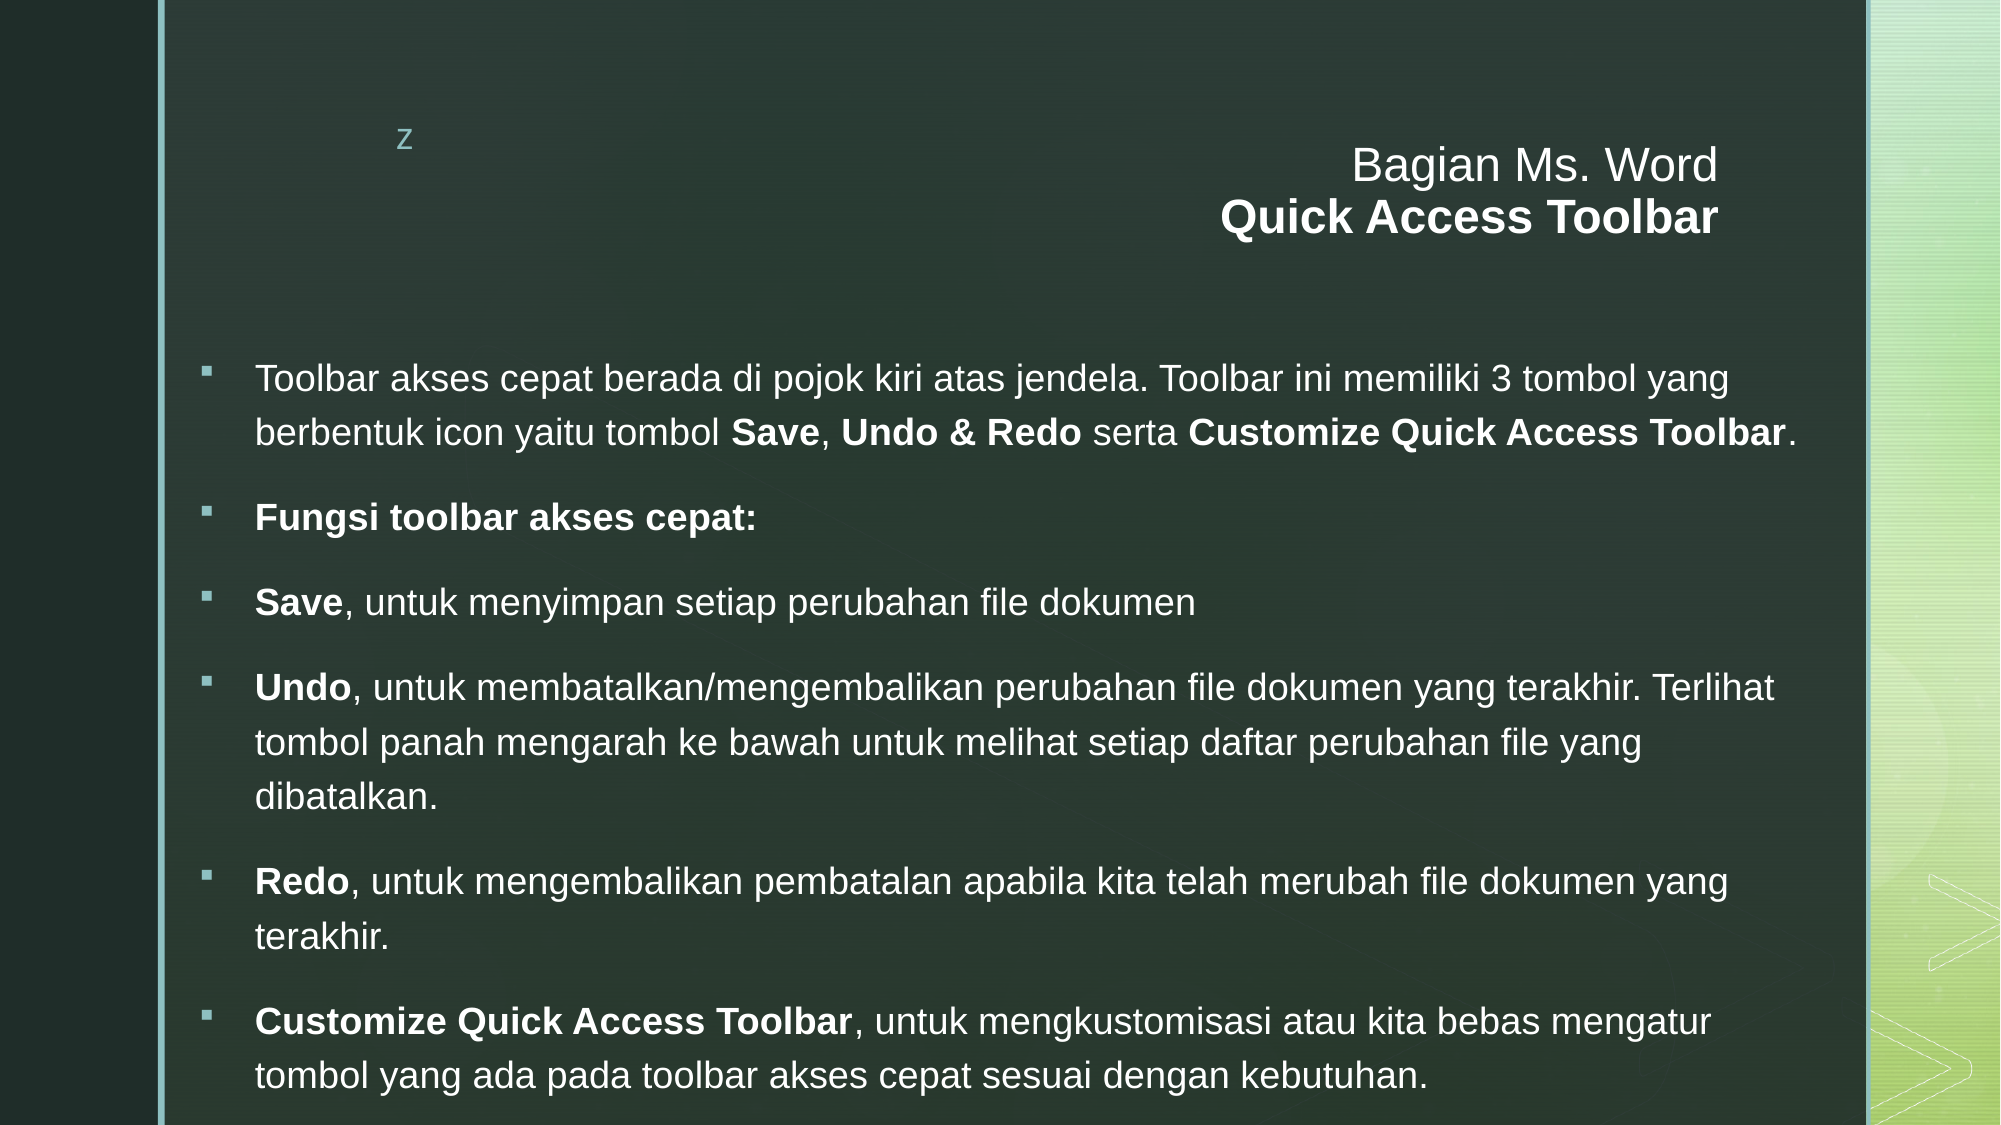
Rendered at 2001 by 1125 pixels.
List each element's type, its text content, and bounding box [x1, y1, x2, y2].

list Toolbar akses cepat berada di pojok kiri atas jendela. Toolbar ini memiliki 3 tombol yang berbentuk icon yaitu tombol Save, Undo & Redo serta Customize Quick Access Toolbar. Fungsi toolbar akses cepat: Save, untuk menyimpan setiap perubahan file dokumen Undo, untuk membatalkan/mengembalikan perubahan file dokumen yang terakhir. Terlihat tombol panah mengarah ke bawah untuk melihat setiap daftar perubahan file yang dibatalkan. Redo, untuk mengembalikan pembatalan apabila kita telah merubah file dokumen yang terakhir. Customize Quick Access Toolbar, untuk mengkustomisasi atau kita bebas mengatur tombol yang ada pada toolbar akses cepat sesuai dengan kebutuhan. [184, 336, 1848, 1111]
picture [1871, 0, 2001, 1125]
title Bagian Ms. Word Quick Access Toolbar [428, 132, 1734, 310]
